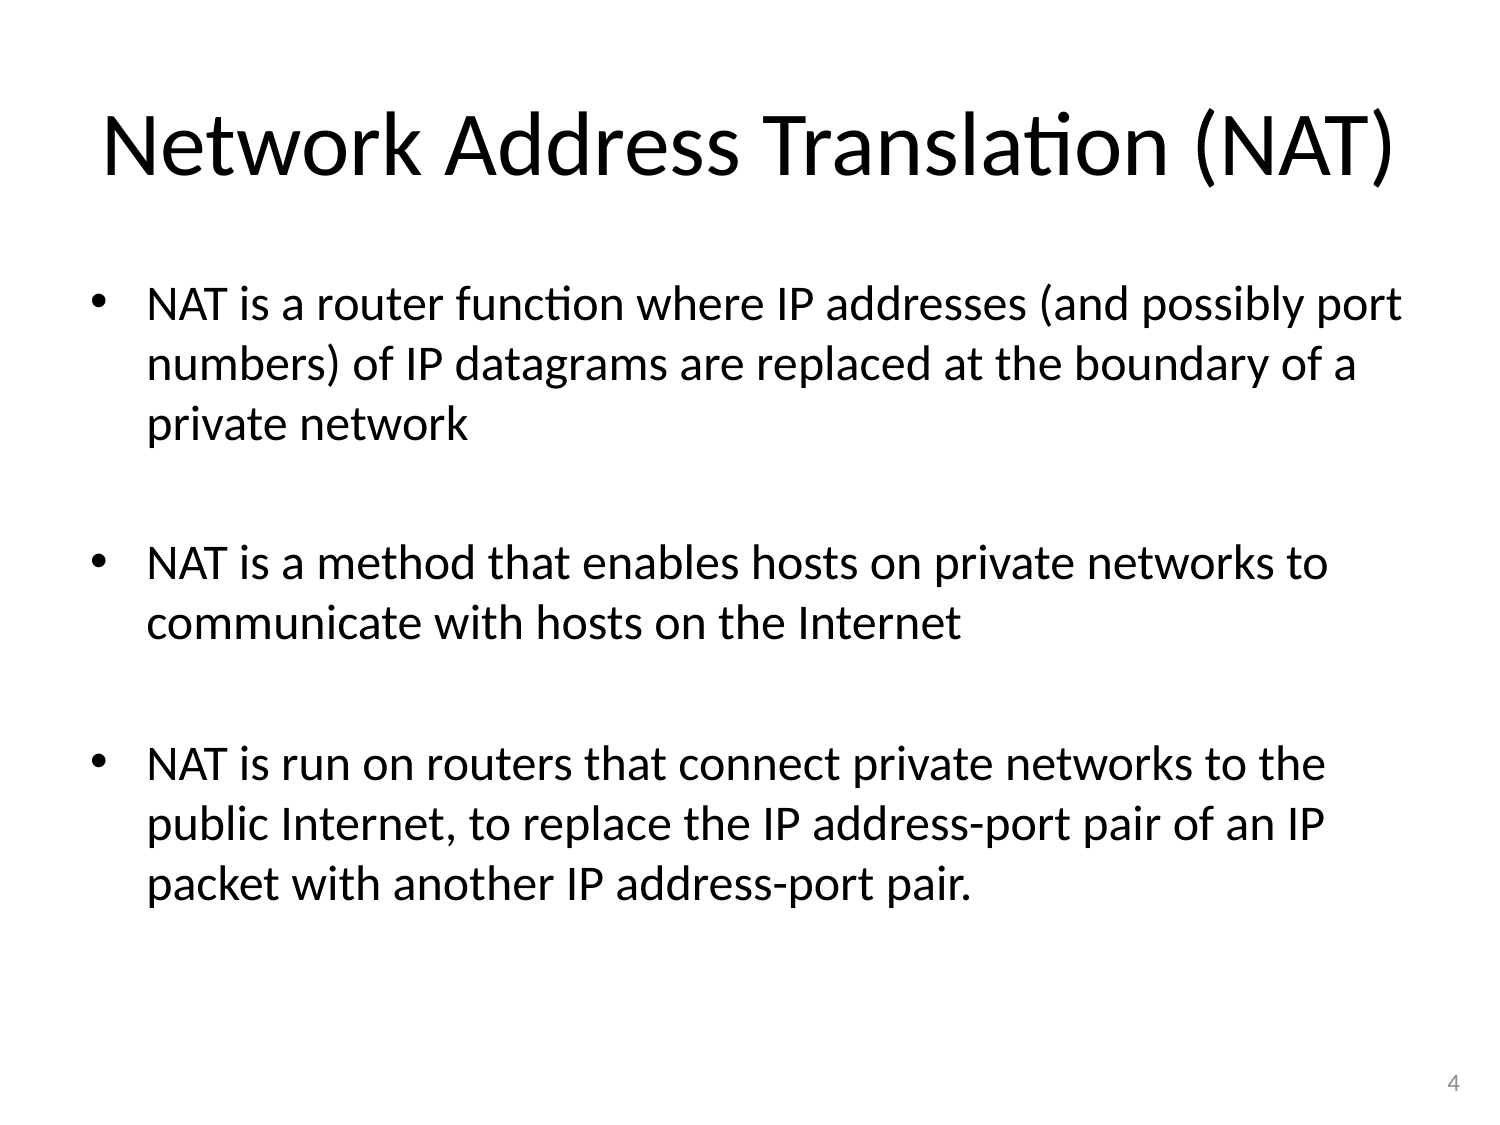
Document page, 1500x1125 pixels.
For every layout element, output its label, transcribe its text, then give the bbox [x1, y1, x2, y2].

slide_number 4 [1162, 1062, 1475, 1100]
list NAT is a router function where IP addresses (and possibly port numbers) of IP datagrams are replaced at the boundary of a private network NAT is a method that enables hosts on private networks to communicate with hosts on the Internet NAT is run on routers that connect private networks to the public Internet, to replace the IP address-port pair of an IP packet with another IP address-port pair. [75, 262, 1425, 1005]
title Network Address Translation (NAT) [75, 45, 1425, 233]
